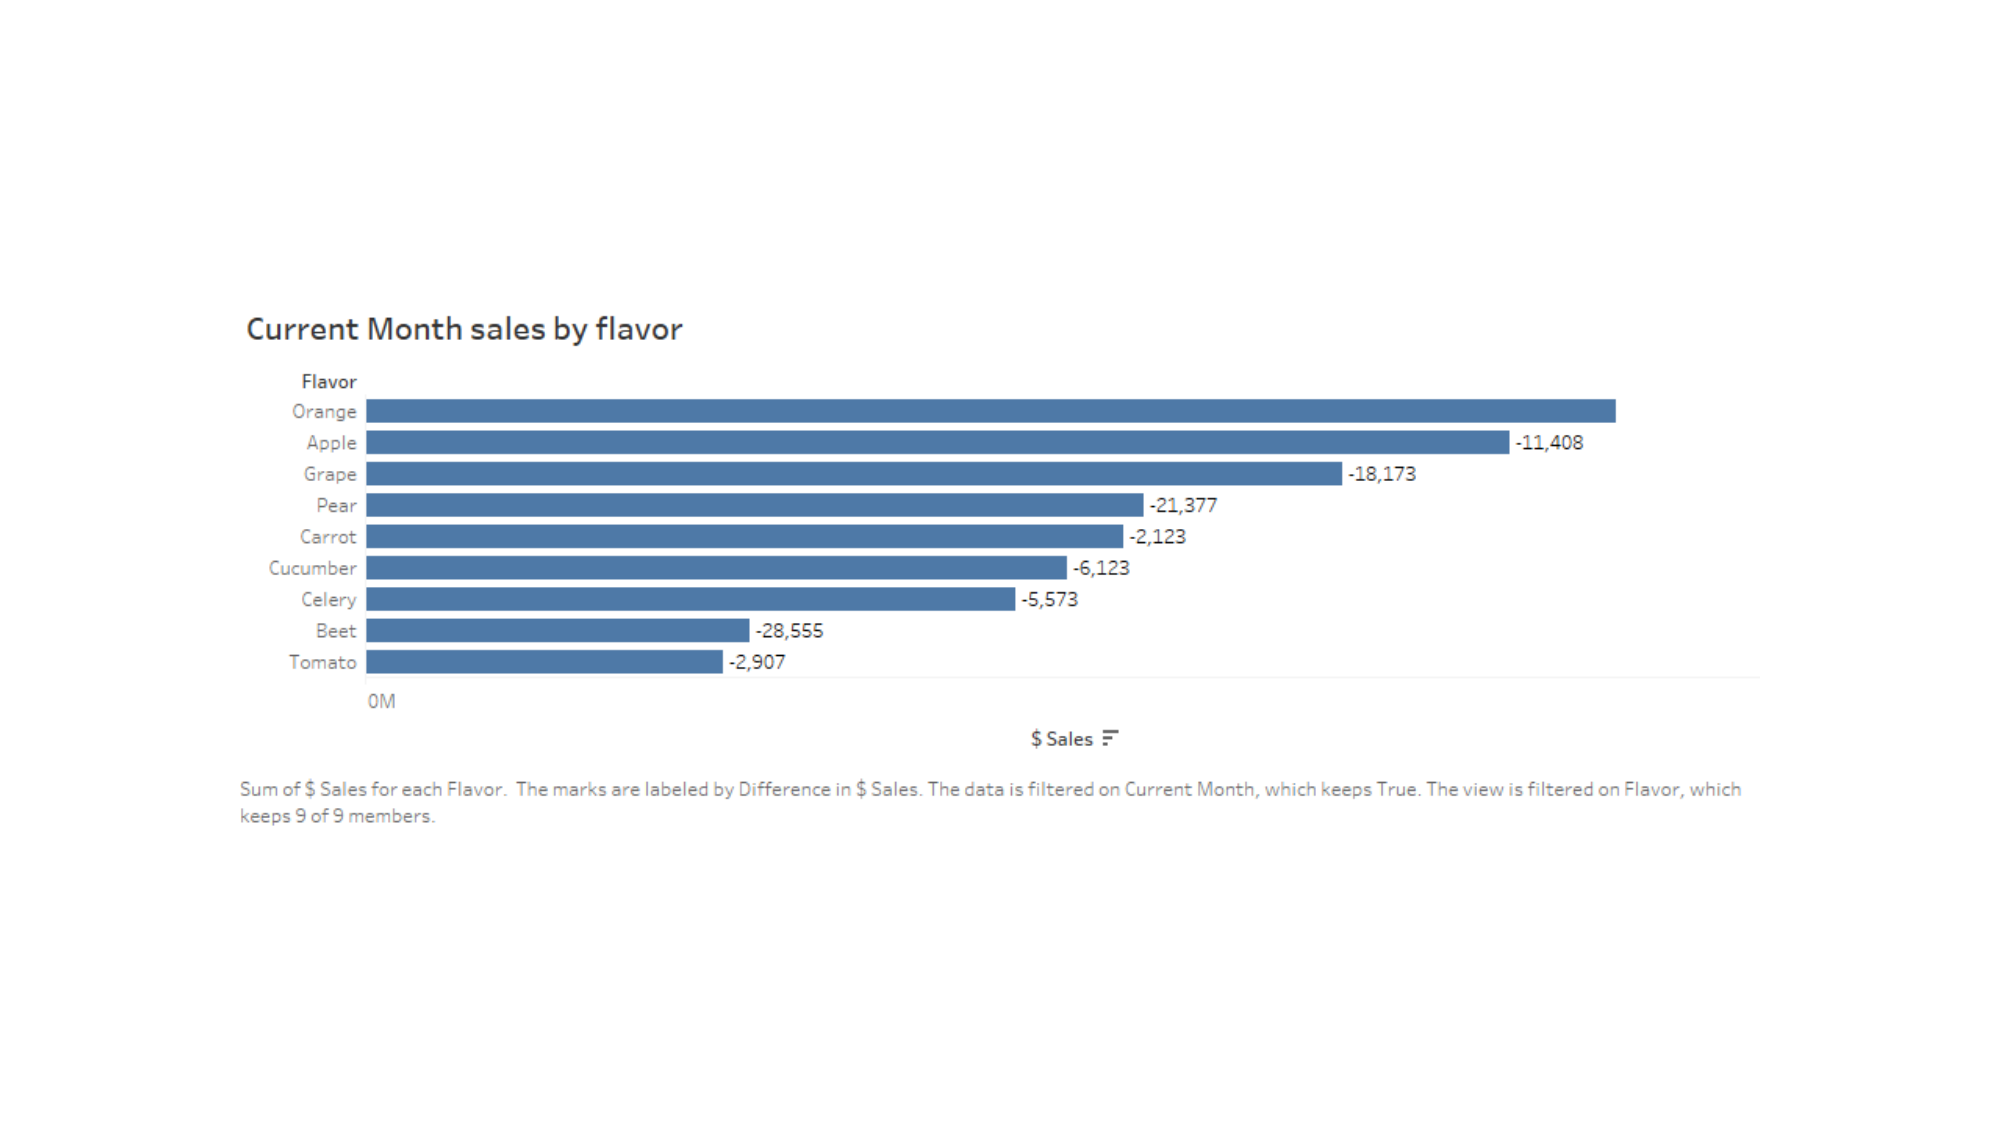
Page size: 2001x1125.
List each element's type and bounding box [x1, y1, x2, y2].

picture [240, 296, 1760, 829]
